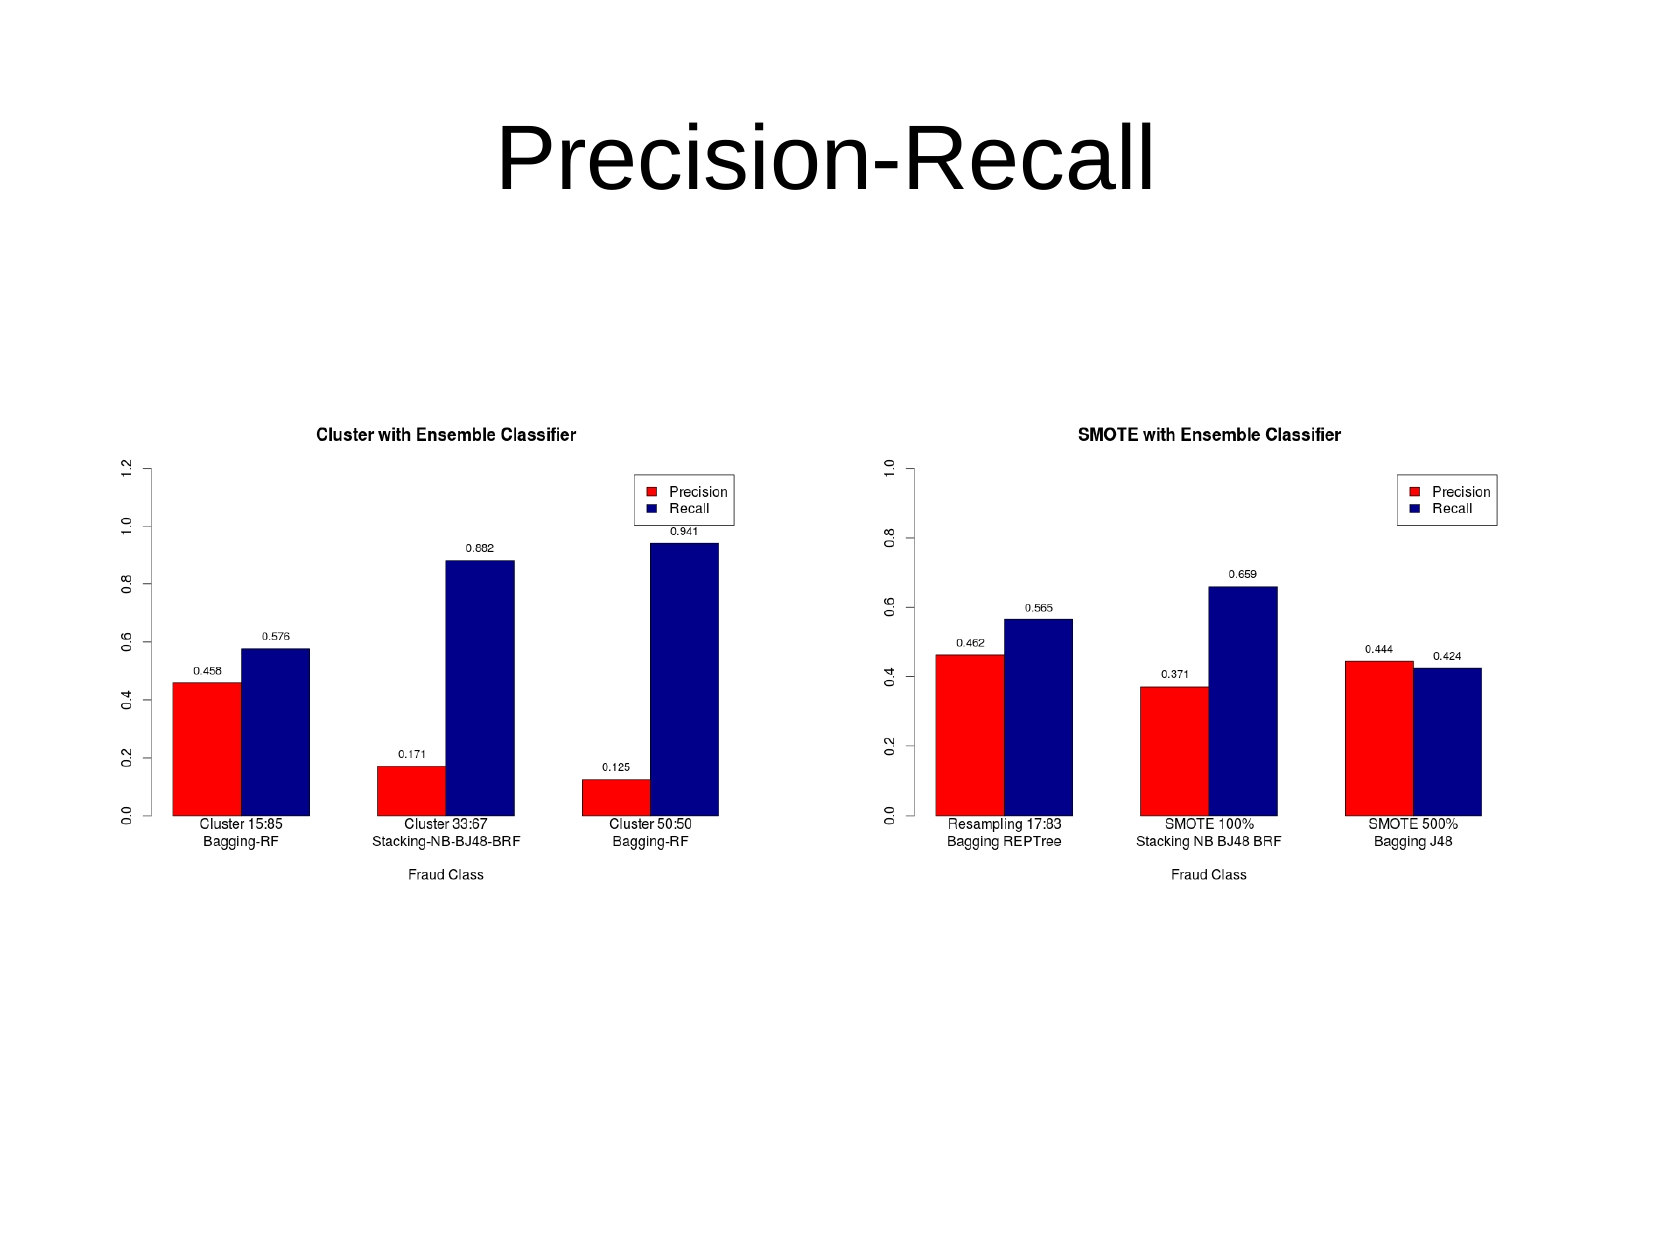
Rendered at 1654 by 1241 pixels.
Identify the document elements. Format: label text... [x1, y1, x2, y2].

picture [844, 399, 1572, 901]
picture [82, 399, 810, 901]
text_box Precision-Recall [82, 49, 1571, 257]
